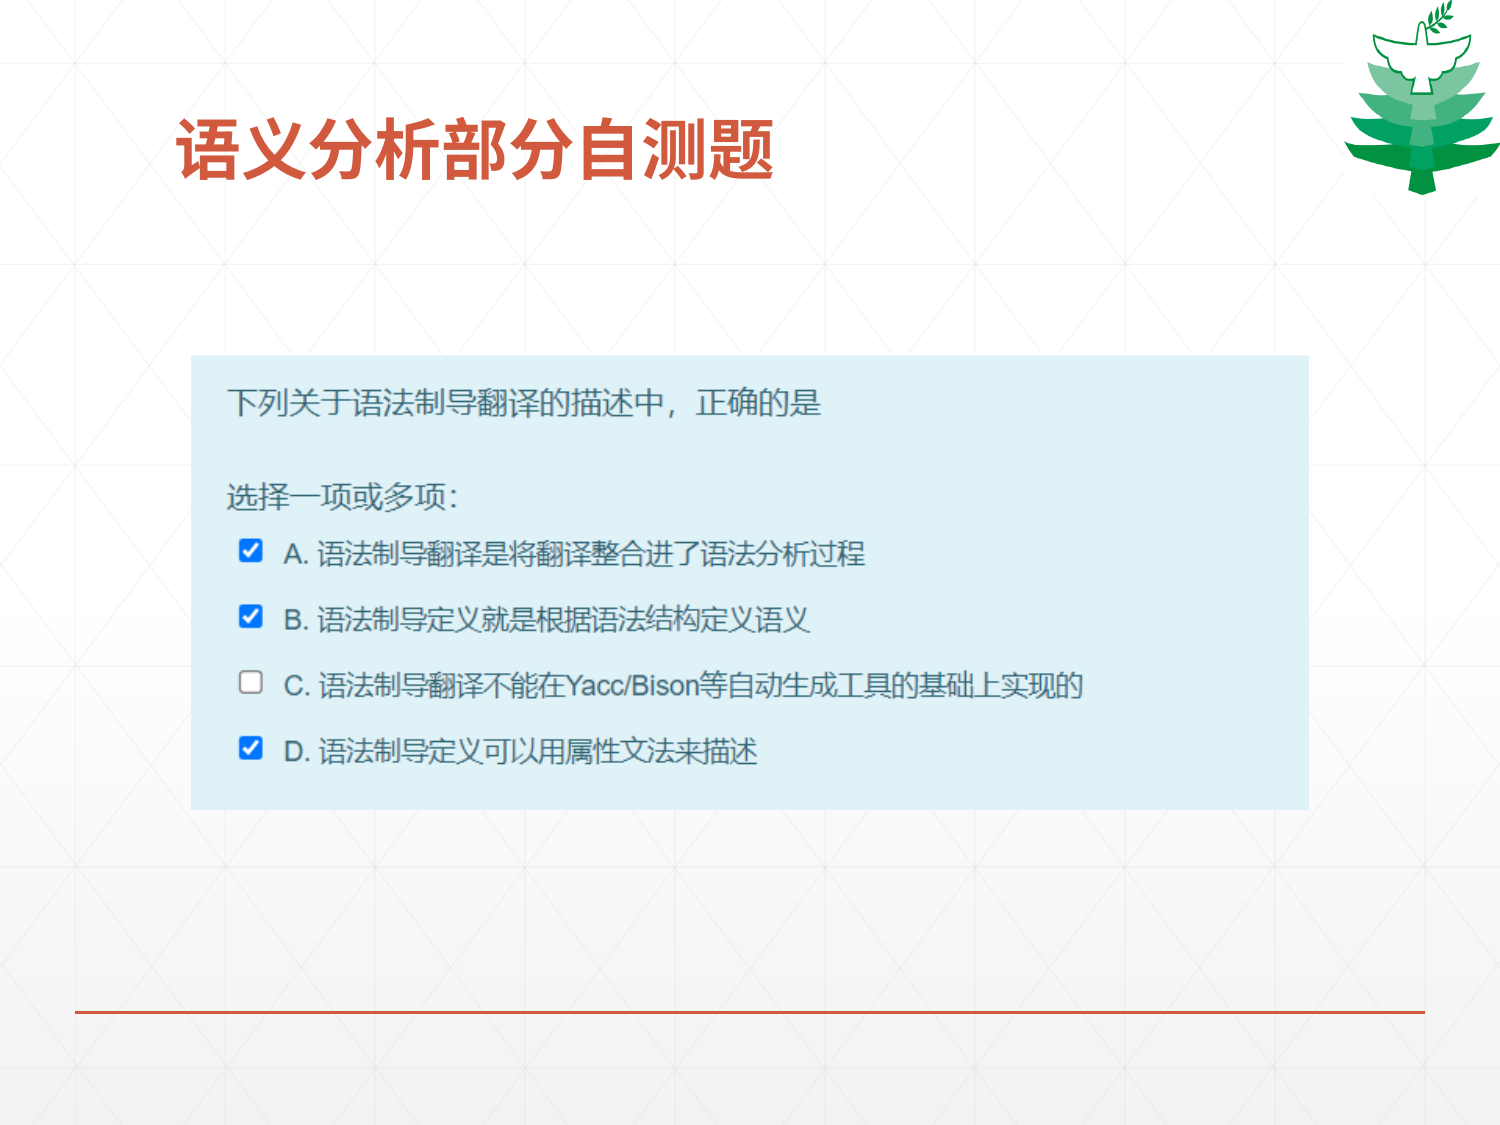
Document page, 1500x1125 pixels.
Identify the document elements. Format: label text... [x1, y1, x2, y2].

picture [1344, 0, 1500, 195]
picture [191, 354, 1309, 810]
title 语义分析部分自测题 [159, 82, 1341, 197]
